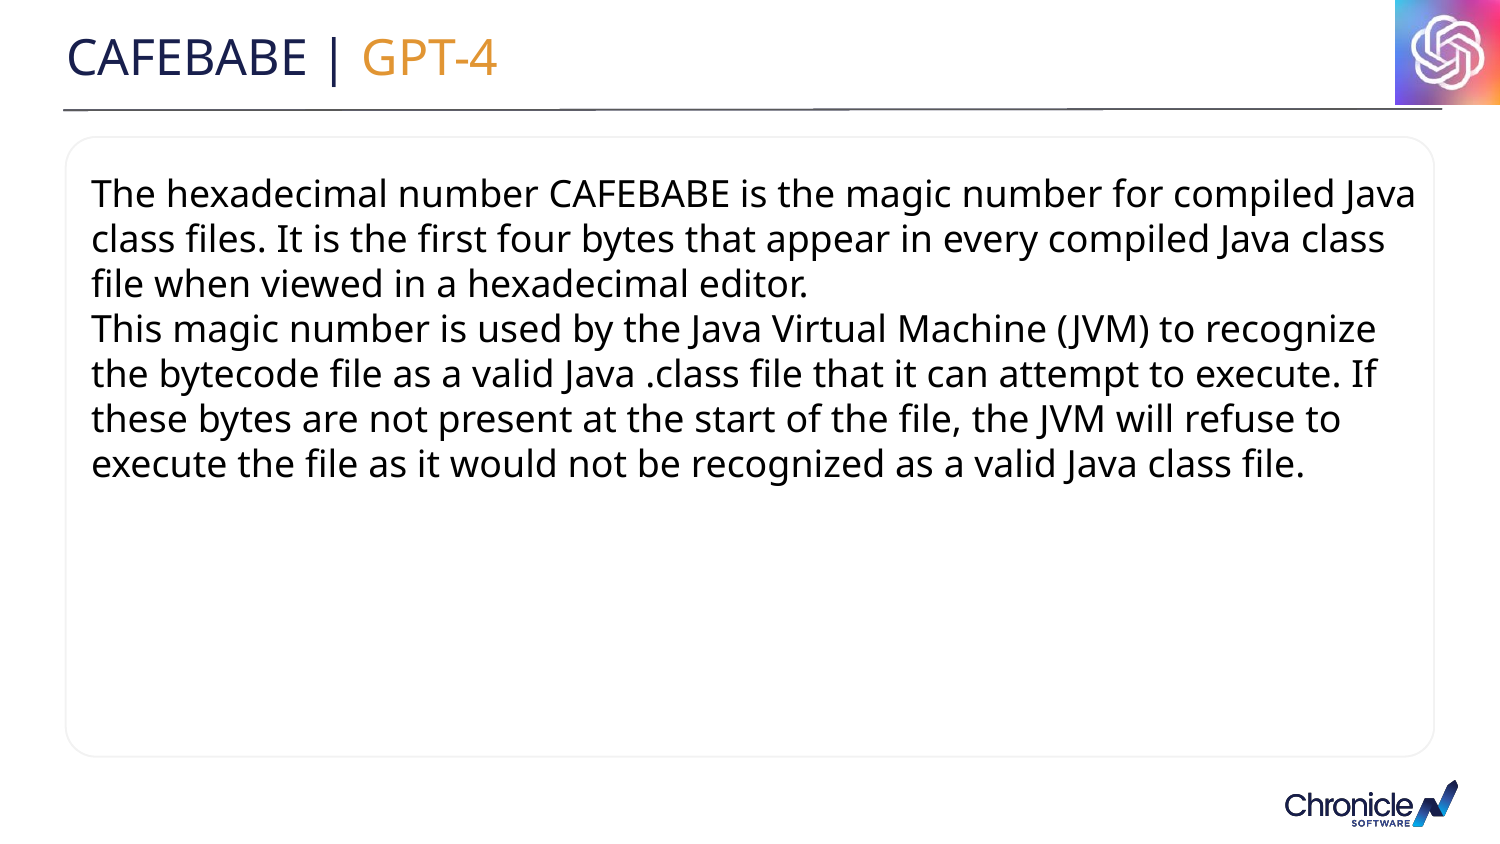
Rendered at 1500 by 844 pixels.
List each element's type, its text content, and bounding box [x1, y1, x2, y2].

title The hexadecimal number CAFEBABE is the magic number for compiled Java class files. It is the first four bytes that appear in every compiled Java class file when viewed in a hexadecimal editor. This magic number is used by the Java Virtual Machine (JVM) to recognize the bytecode file as a valid Java .class file that it can attempt to execute. If these bytes are not present at the start of the file, the JVM will refuse to execute the file as it would not be recognized as a valid Java class file. [76, 155, 1445, 707]
picture [1395, 0, 1500, 105]
title CAFEBABE | GPT-4 [51, 10, 1390, 105]
text_box [65, 137, 1435, 757]
picture [1285, 779, 1459, 827]
